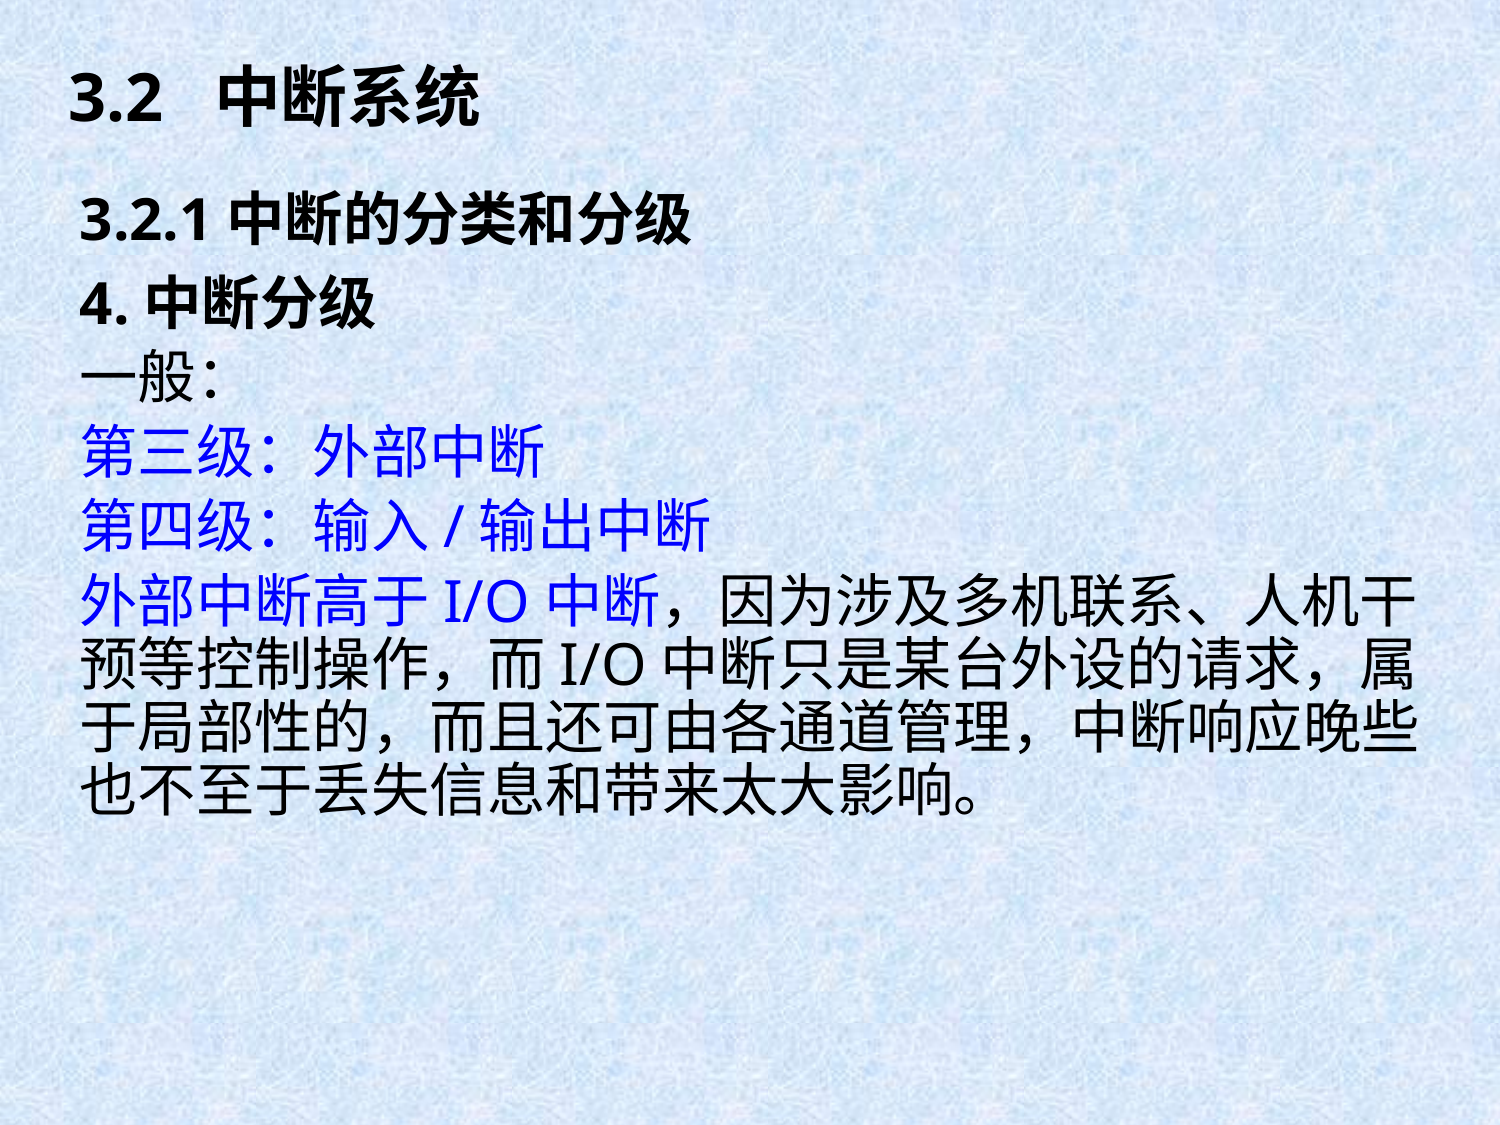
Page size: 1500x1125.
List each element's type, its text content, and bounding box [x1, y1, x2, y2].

list 3.2.1中断的分类和分级 4.中断分级 一般： 第三级：外部中断 第四级：输入/输出中断 外部中断高于I/O中断，因为涉及多机联系、人机干预等控制操作，而I/O中断只是某台外设的请求，属于局部性的，而且还可由各通道管理，中断响应晚些也不至于丢失信息和带来太大影响。 [64, 160, 1436, 1024]
title 3.2 中断系统 [52, 42, 1404, 147]
picture [0, 0, 1500, 1125]
